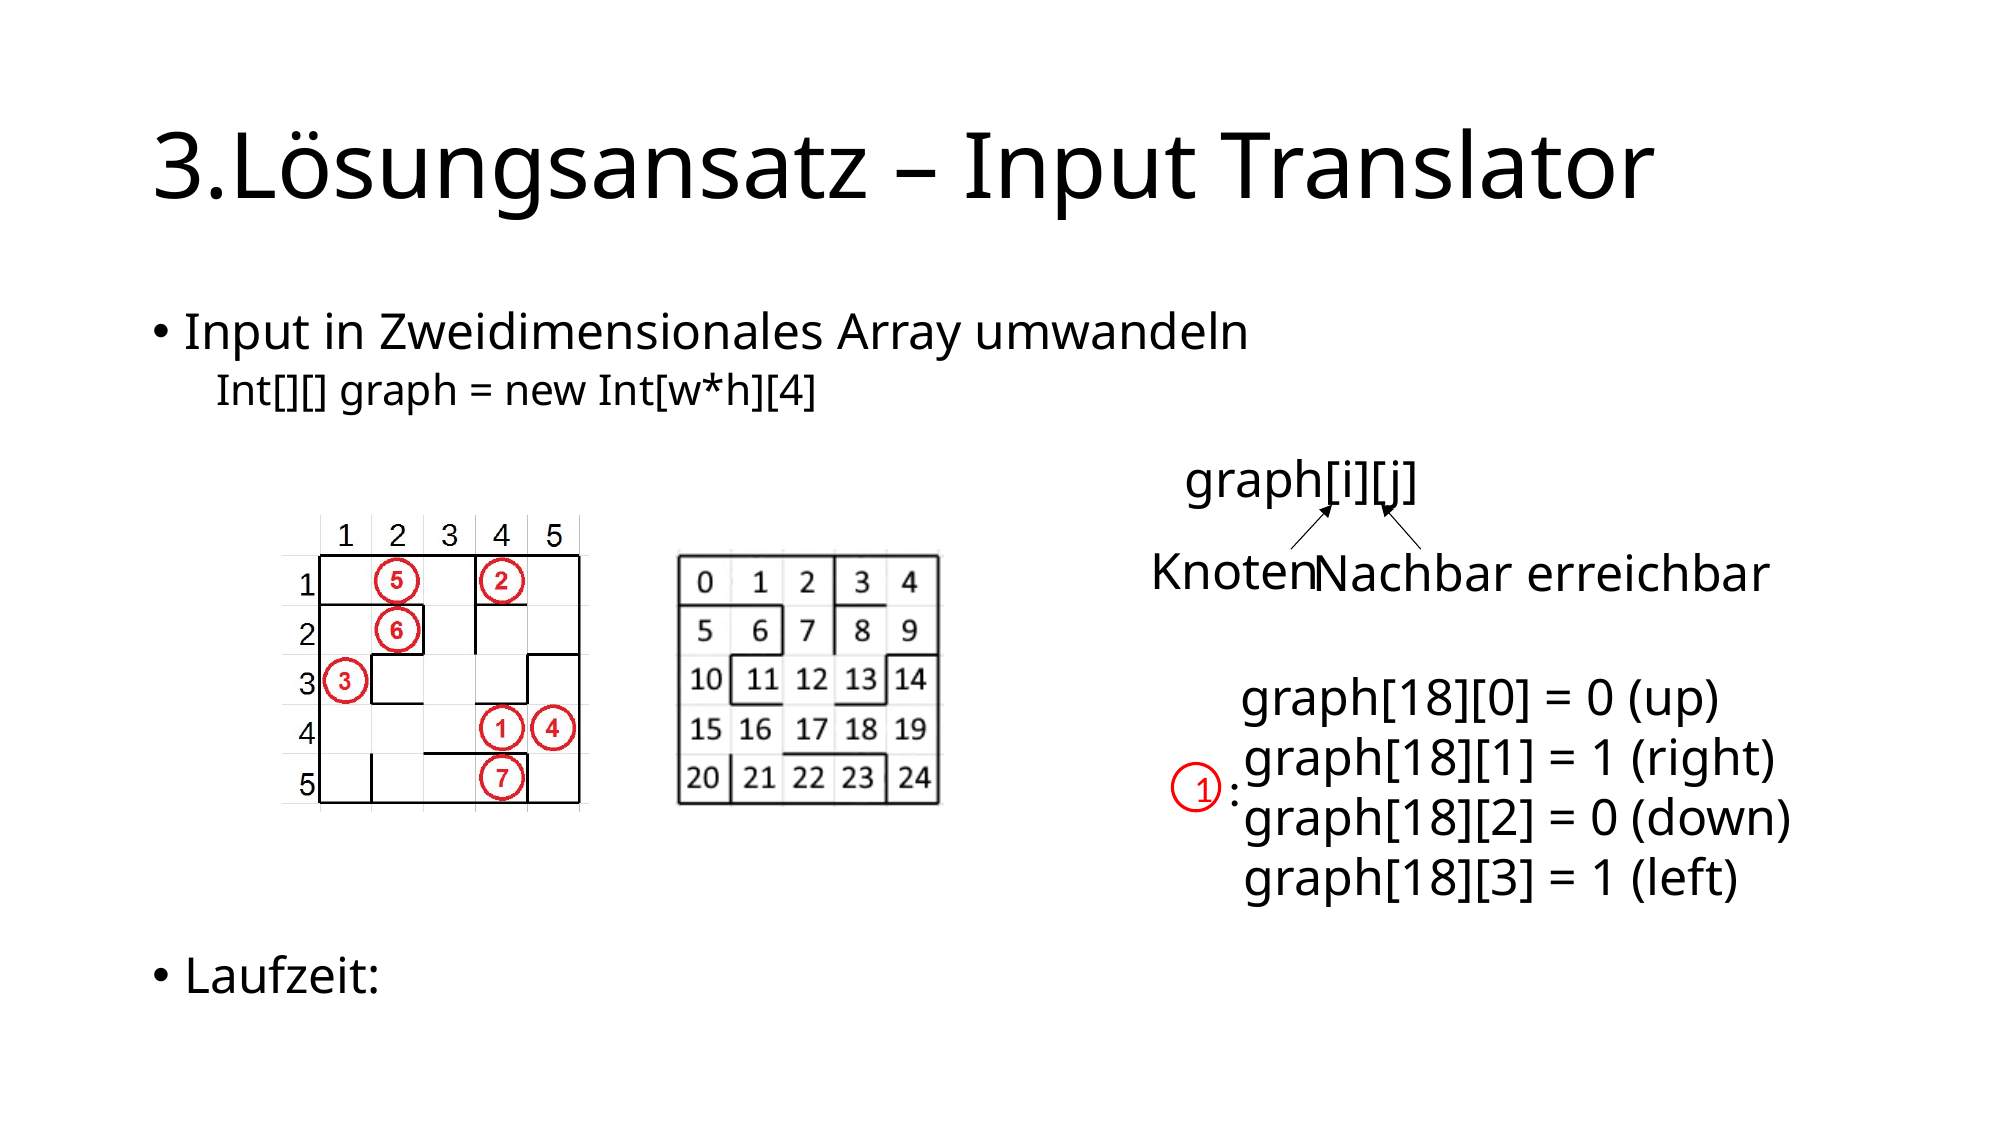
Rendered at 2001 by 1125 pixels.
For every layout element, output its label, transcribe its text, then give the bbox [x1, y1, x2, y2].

text_box Nachbar erreichbar [1298, 533, 1786, 609]
title 3.Lösungsansatz – Input Translator [137, 59, 1863, 278]
text_box graph[18][0] = 0 (up) graph[18][1] = 1 (right) graph[18][2] = 0 (down) graph[18][3] = 1 (left) [1203, 658, 1807, 914]
text_box : [1213, 749, 1257, 824]
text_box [1381, 503, 1421, 550]
text_box graph[i][j] [1157, 439, 1434, 515]
picture [282, 515, 589, 812]
text_box 1 [1171, 762, 1213, 812]
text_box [1290, 504, 1333, 550]
picture [675, 549, 944, 807]
text_box Knoten [1135, 532, 1298, 607]
